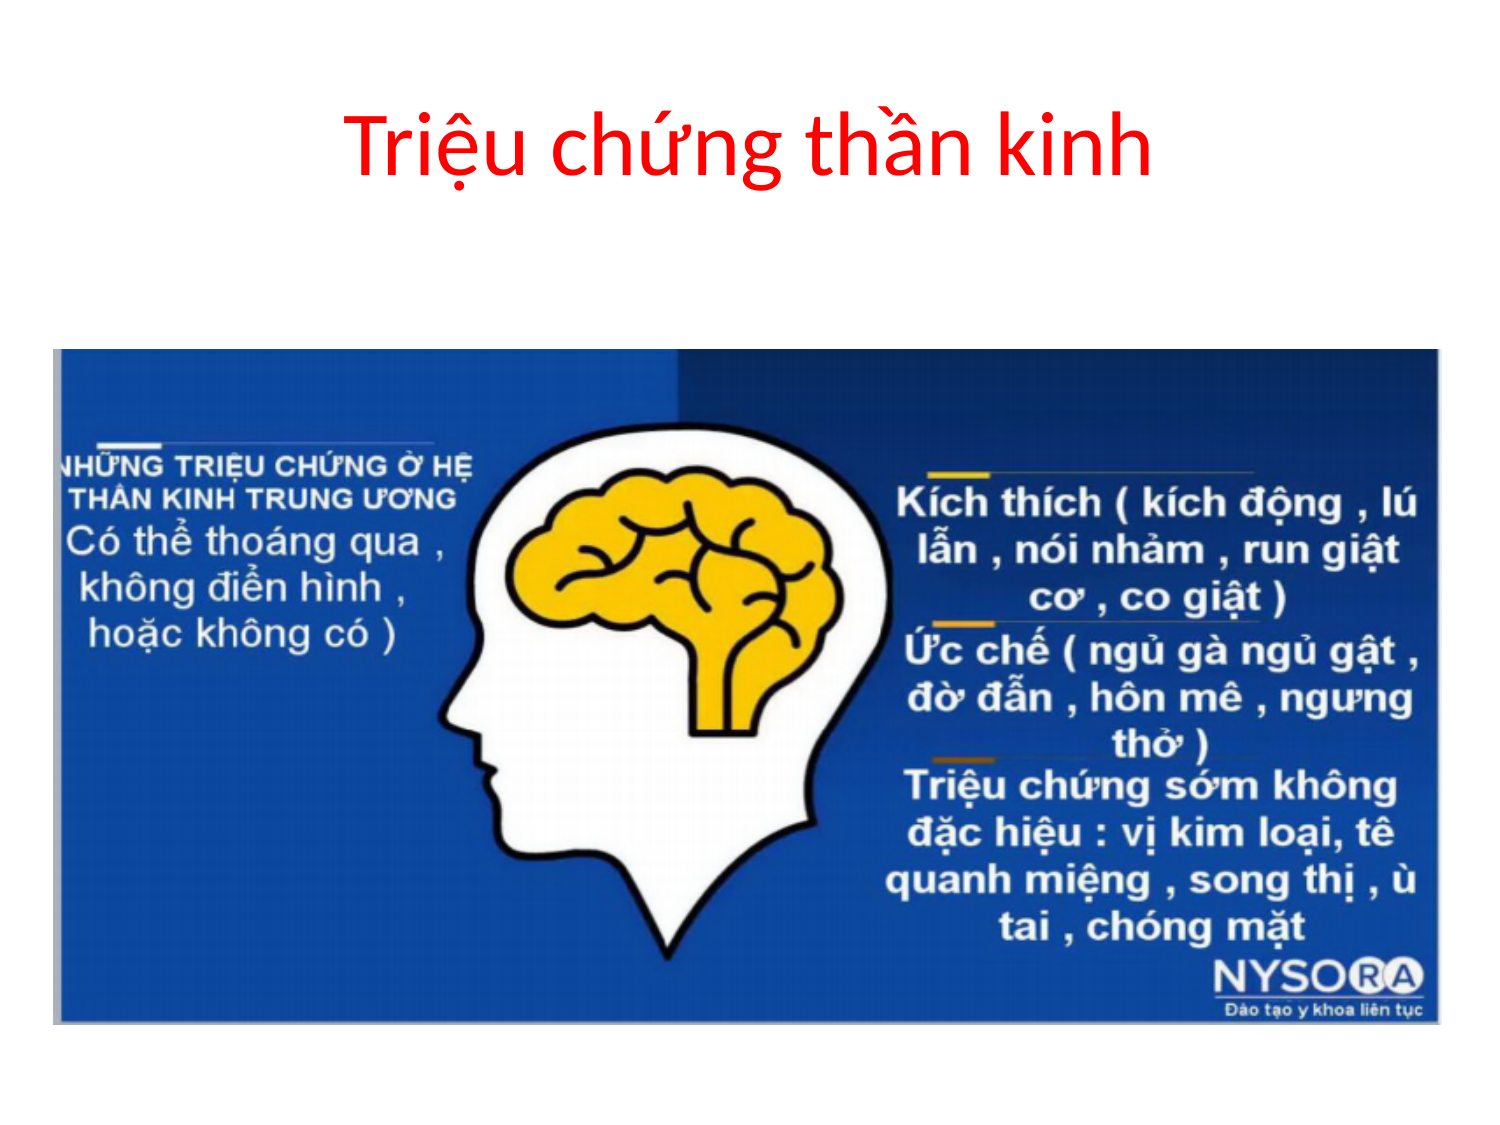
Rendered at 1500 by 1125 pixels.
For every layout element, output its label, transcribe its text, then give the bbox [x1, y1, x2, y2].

title Triệu chứng thần kinh [75, 45, 1425, 233]
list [52, 349, 1442, 1026]
